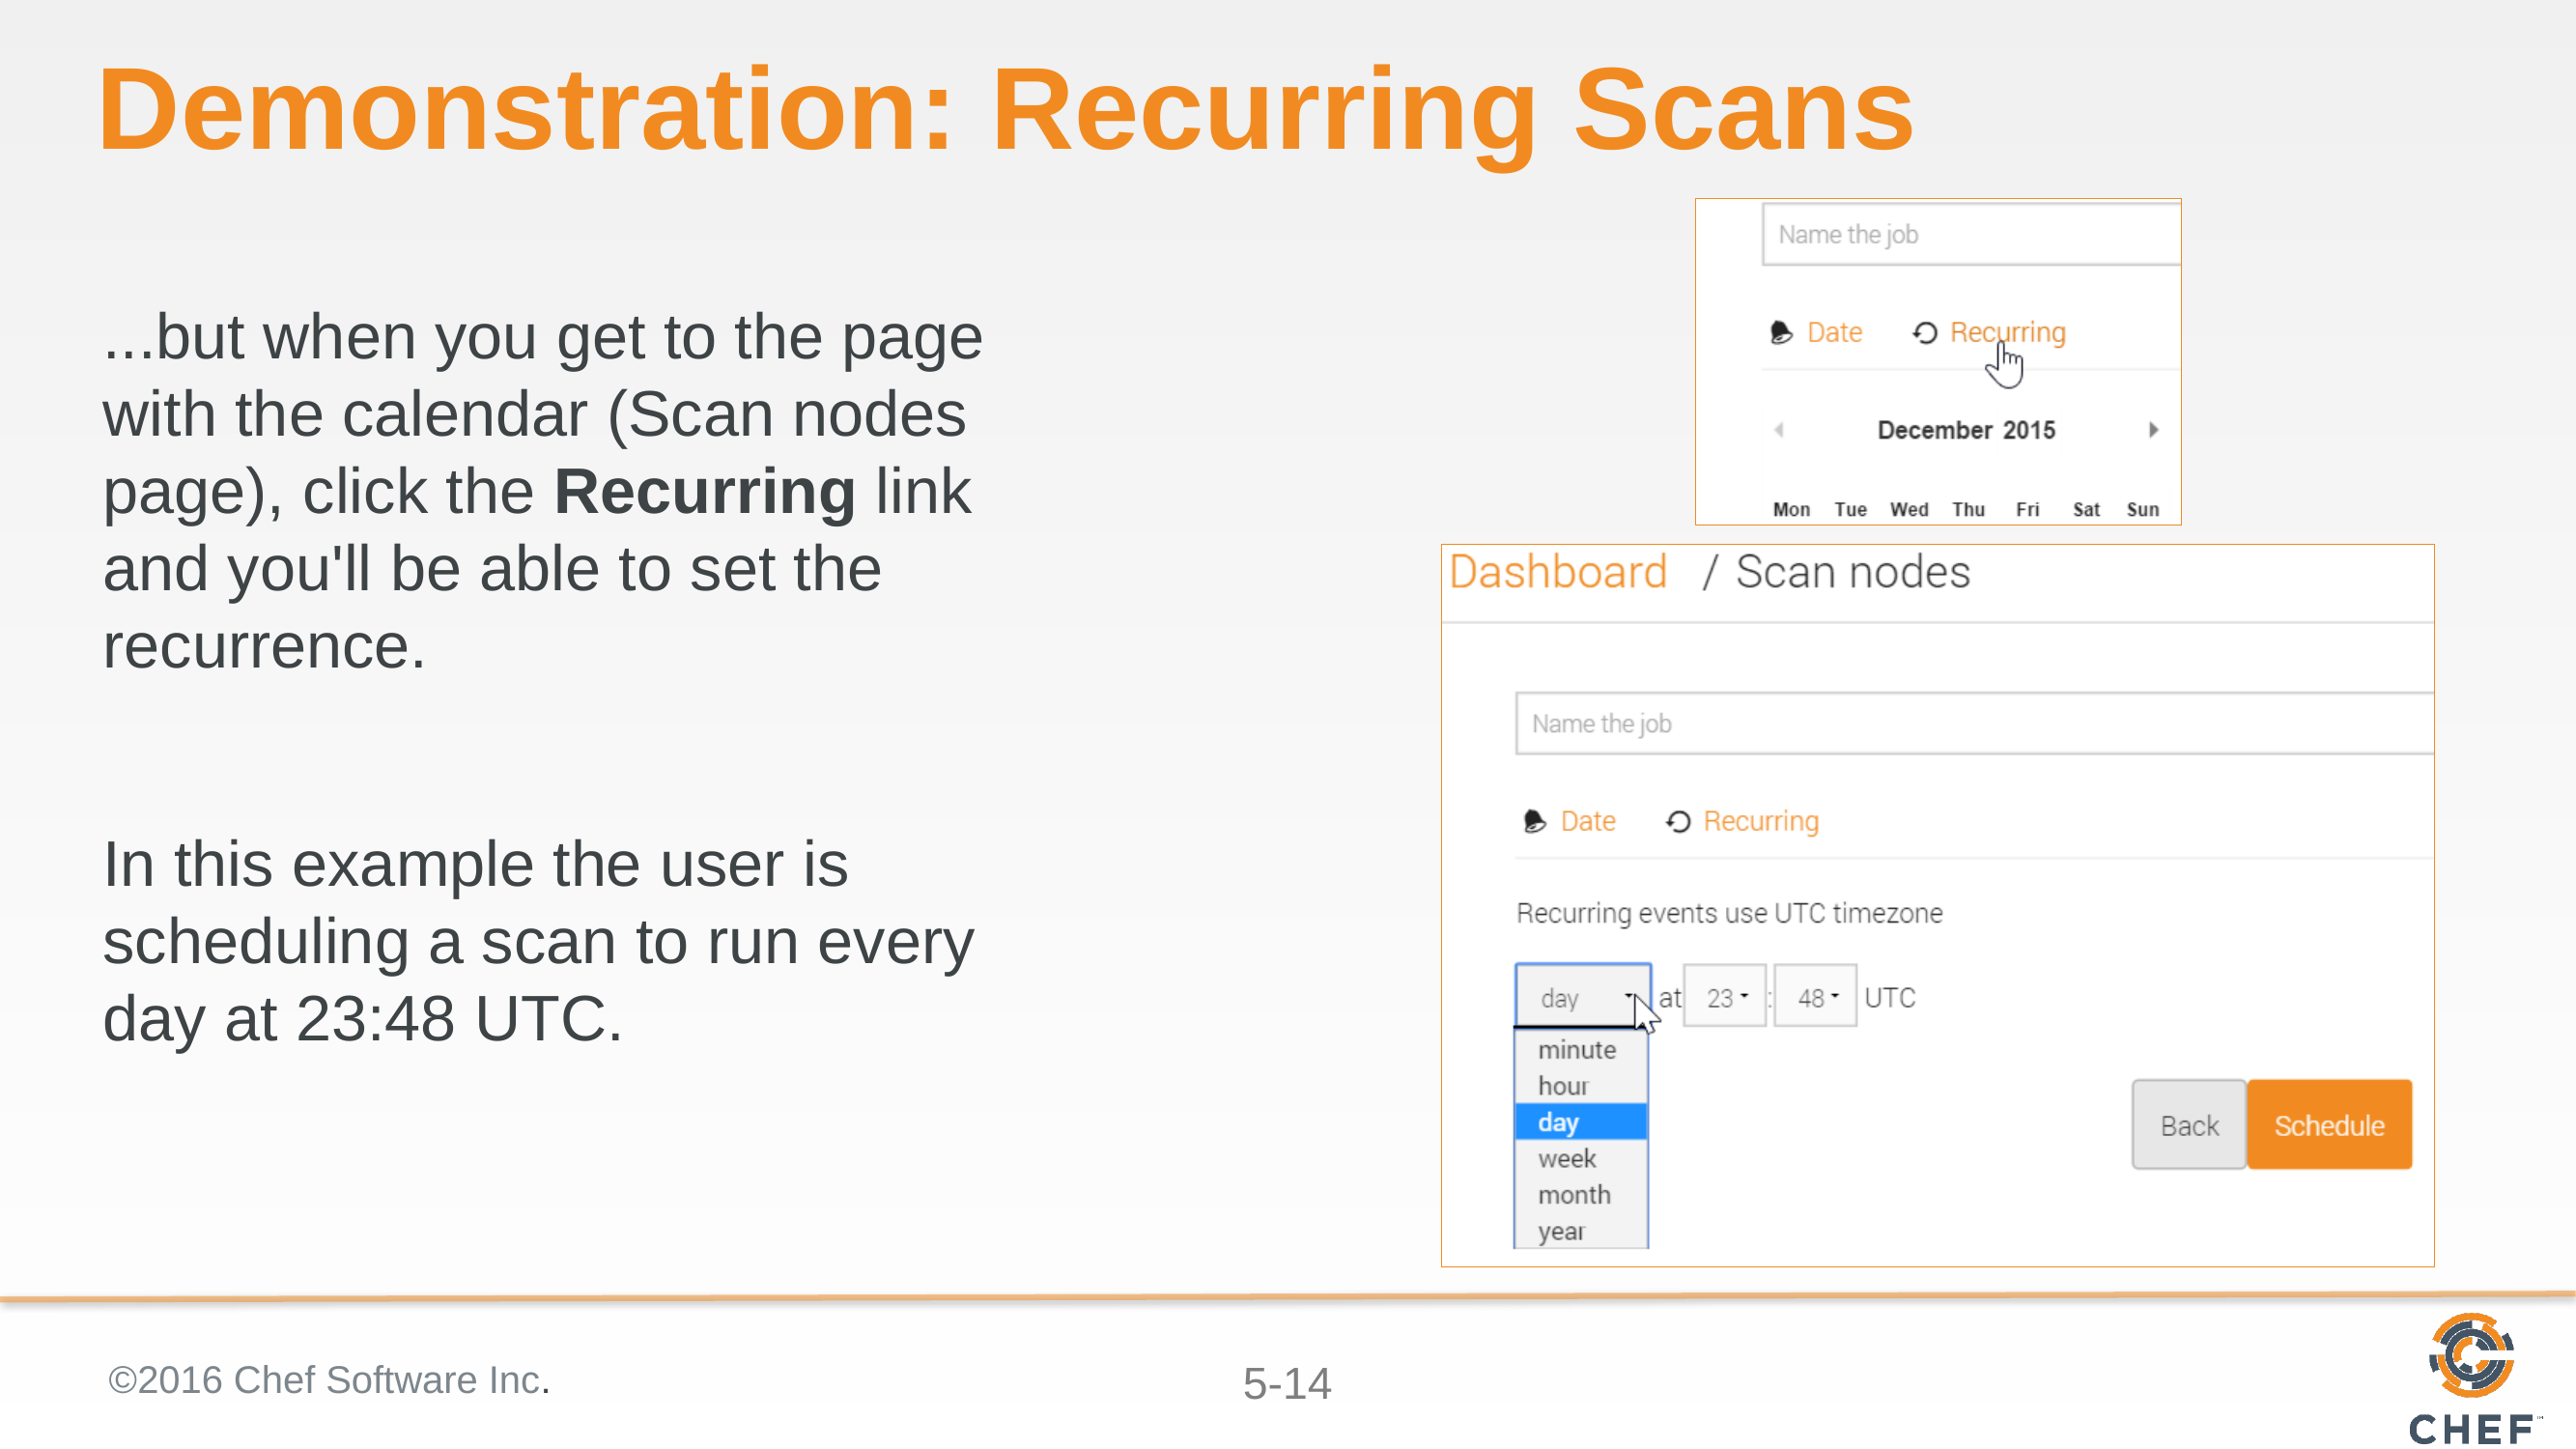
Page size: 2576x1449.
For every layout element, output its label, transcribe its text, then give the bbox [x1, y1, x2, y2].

picture [1694, 198, 2182, 526]
title Demonstration: Recurring Scans [96, 48, 2463, 180]
list ...but when you get to the page with the calendar (Scan nodes page), click the Recurring link and you'll be able to set the recurrence. In this example the user is scheduling a scan to run every day at 23:48 UTC. [102, 294, 1071, 1142]
picture [2399, 1297, 2551, 1449]
picture [1441, 544, 2436, 1268]
